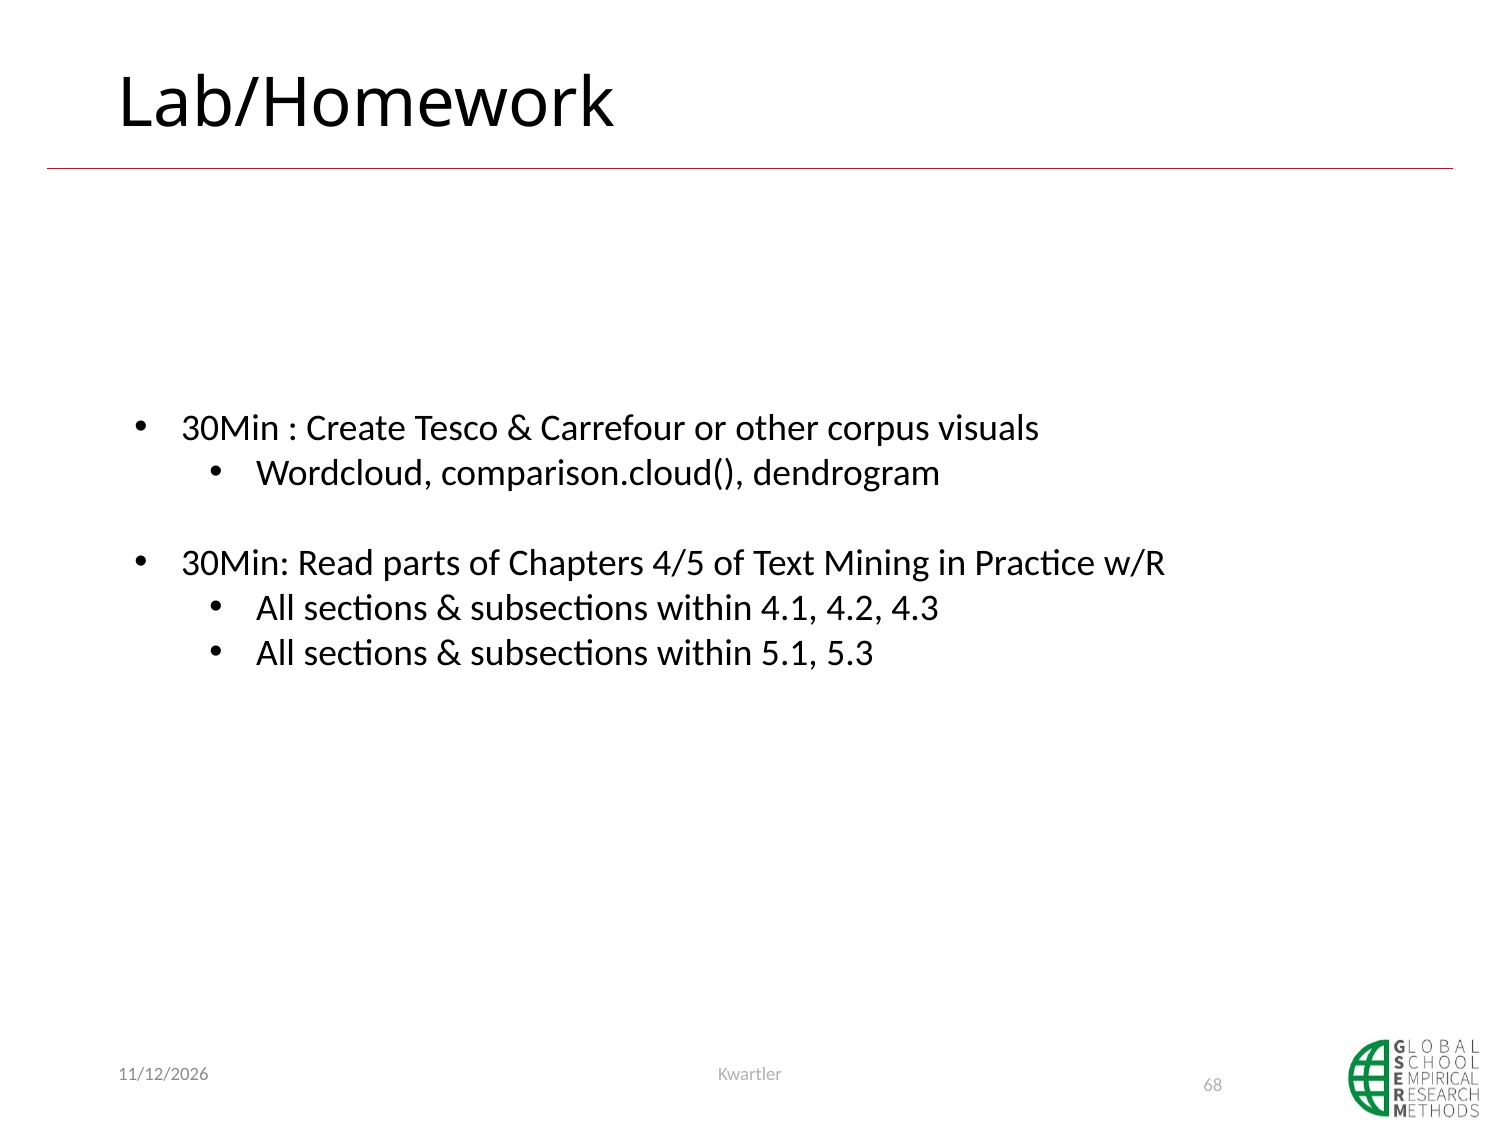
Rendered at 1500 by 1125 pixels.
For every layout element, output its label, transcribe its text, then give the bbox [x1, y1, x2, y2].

slide_number 68 [1188, 1042, 1330, 1103]
footer Kwartler [496, 1042, 1004, 1103]
text_box 30Min : Create Tesco & Carrefour or other corpus visuals Wordcloud, comparison.cloud(), dendrogram 30Min: Read parts of Chapters 4/5 of Text Mining in Practice w/R All sections & subsections within 4.1, 4.2, 4.3 All sections & subsections within 5.1, 5.3 [119, 395, 1182, 726]
picture [1342, 1031, 1500, 1120]
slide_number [103, 1042, 441, 1103]
title Lab/Homework [103, 59, 1397, 157]
